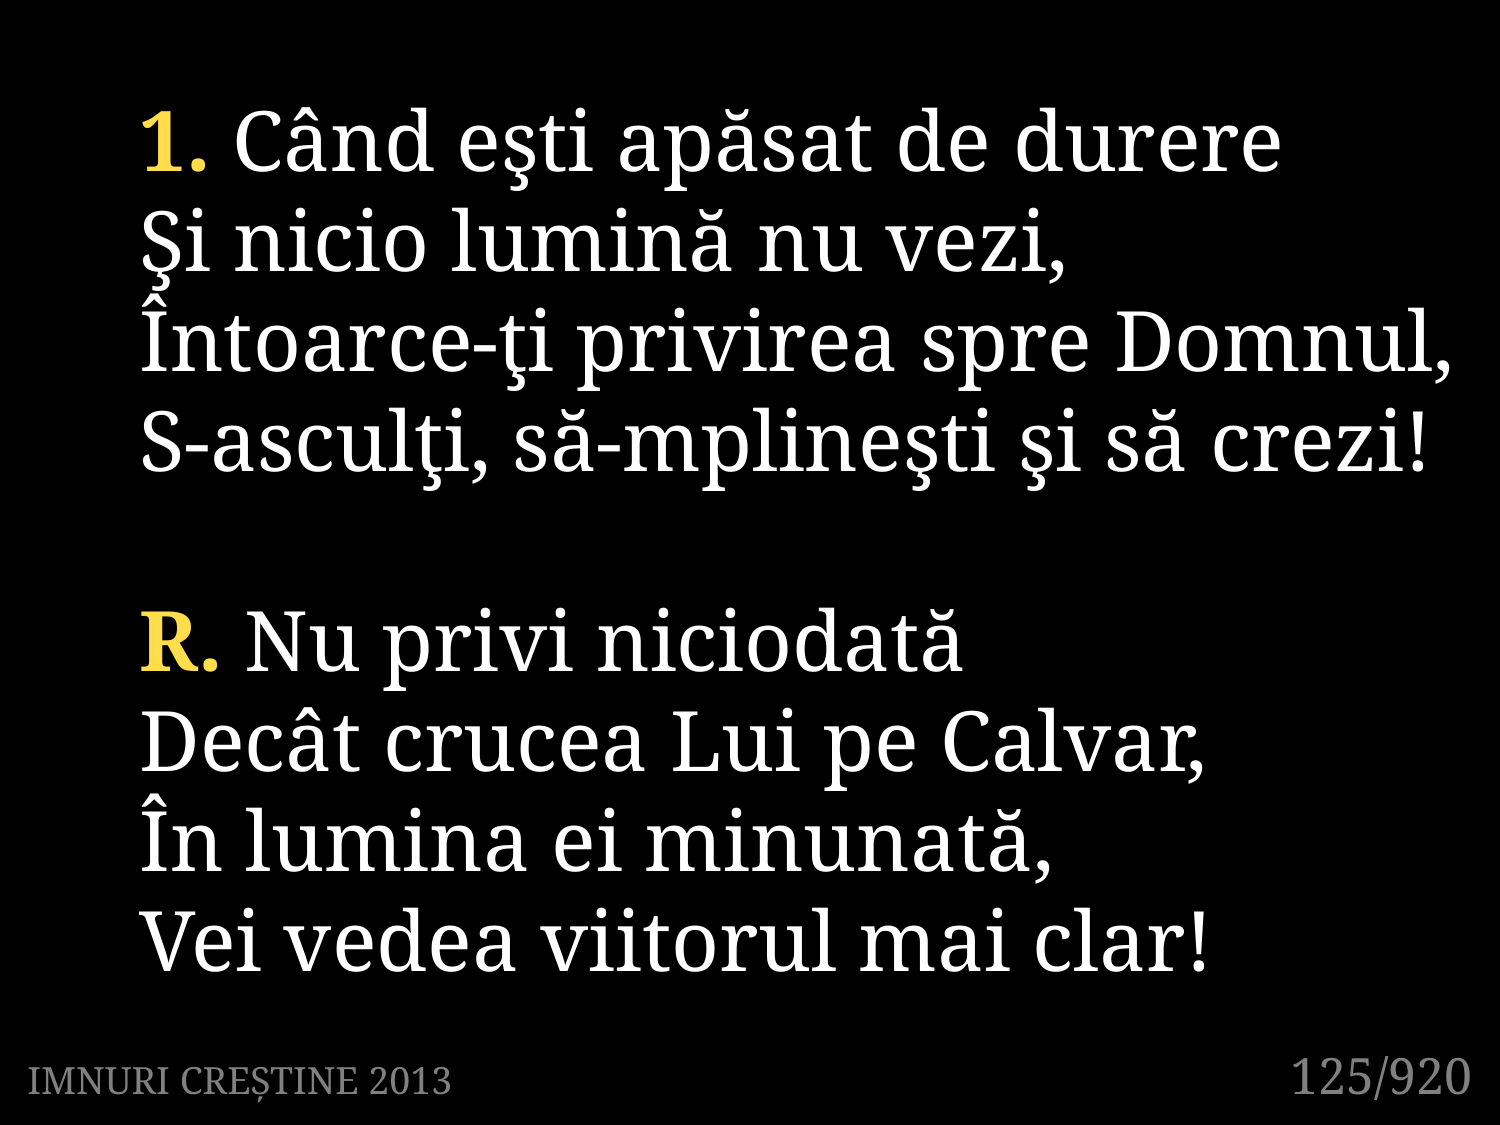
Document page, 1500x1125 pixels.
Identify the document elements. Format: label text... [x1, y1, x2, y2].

text_box IMNURI CREȘTINE 2013 [12, 1049, 637, 1110]
text_box 1. Când eşti apăsat de durere Şi nicio lumină nu vezi, Întoarce-ţi privirea spre Domnul, S-asculţi, să-mplineşti şi să crezi! R. Nu privi niciodată Decât crucea Lui pe Calvar, În lumina ei minunată, Vei vedea viitorul mai clar! [125, 80, 1500, 996]
text_box 125/920 [637, 1037, 1488, 1113]
